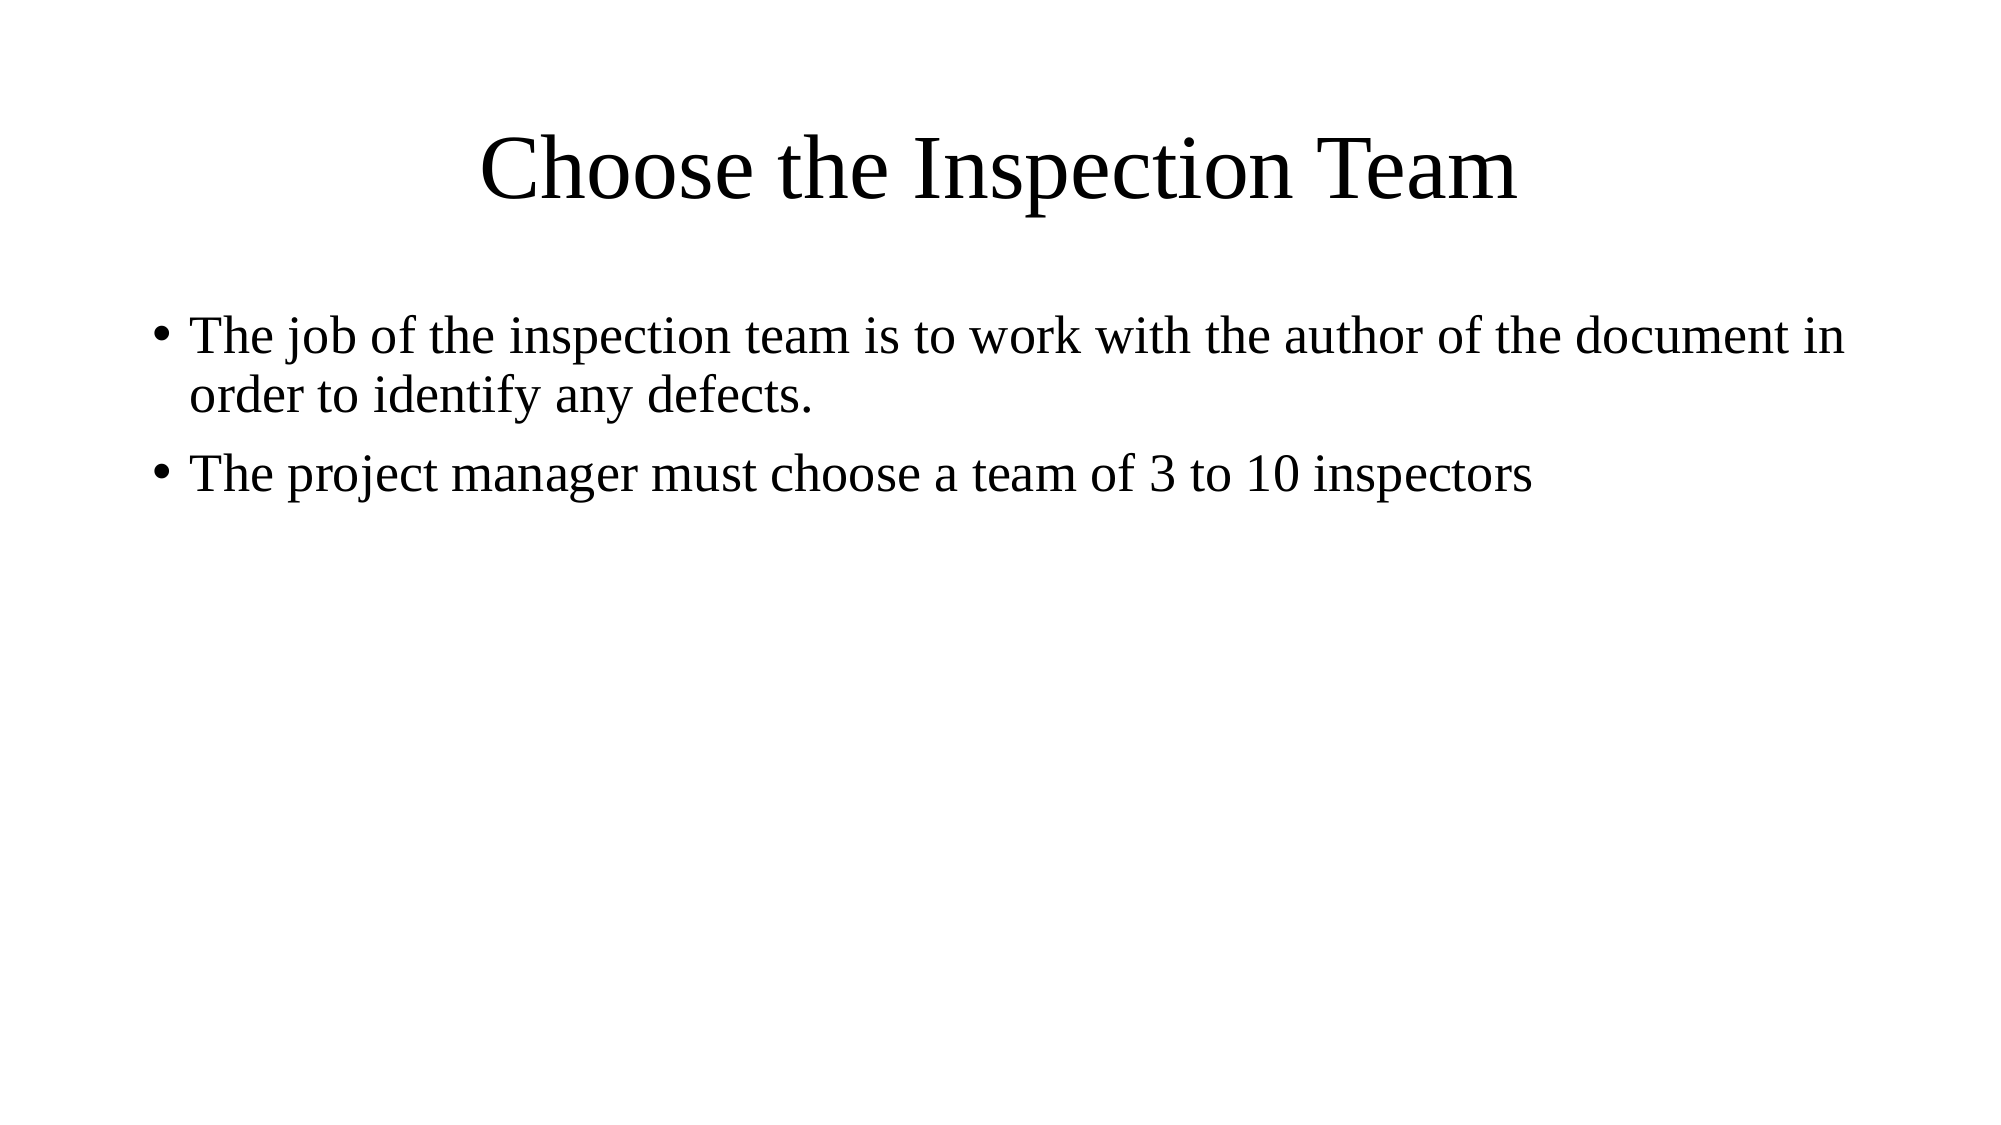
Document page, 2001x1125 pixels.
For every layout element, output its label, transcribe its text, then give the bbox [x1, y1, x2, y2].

title Choose the Inspection Team [137, 59, 1863, 278]
list The job of the inspection team is to work with the author of the document in order to identify any defects. The project manager must choose a team of 3 to 10 inspectors [137, 299, 1863, 1014]
